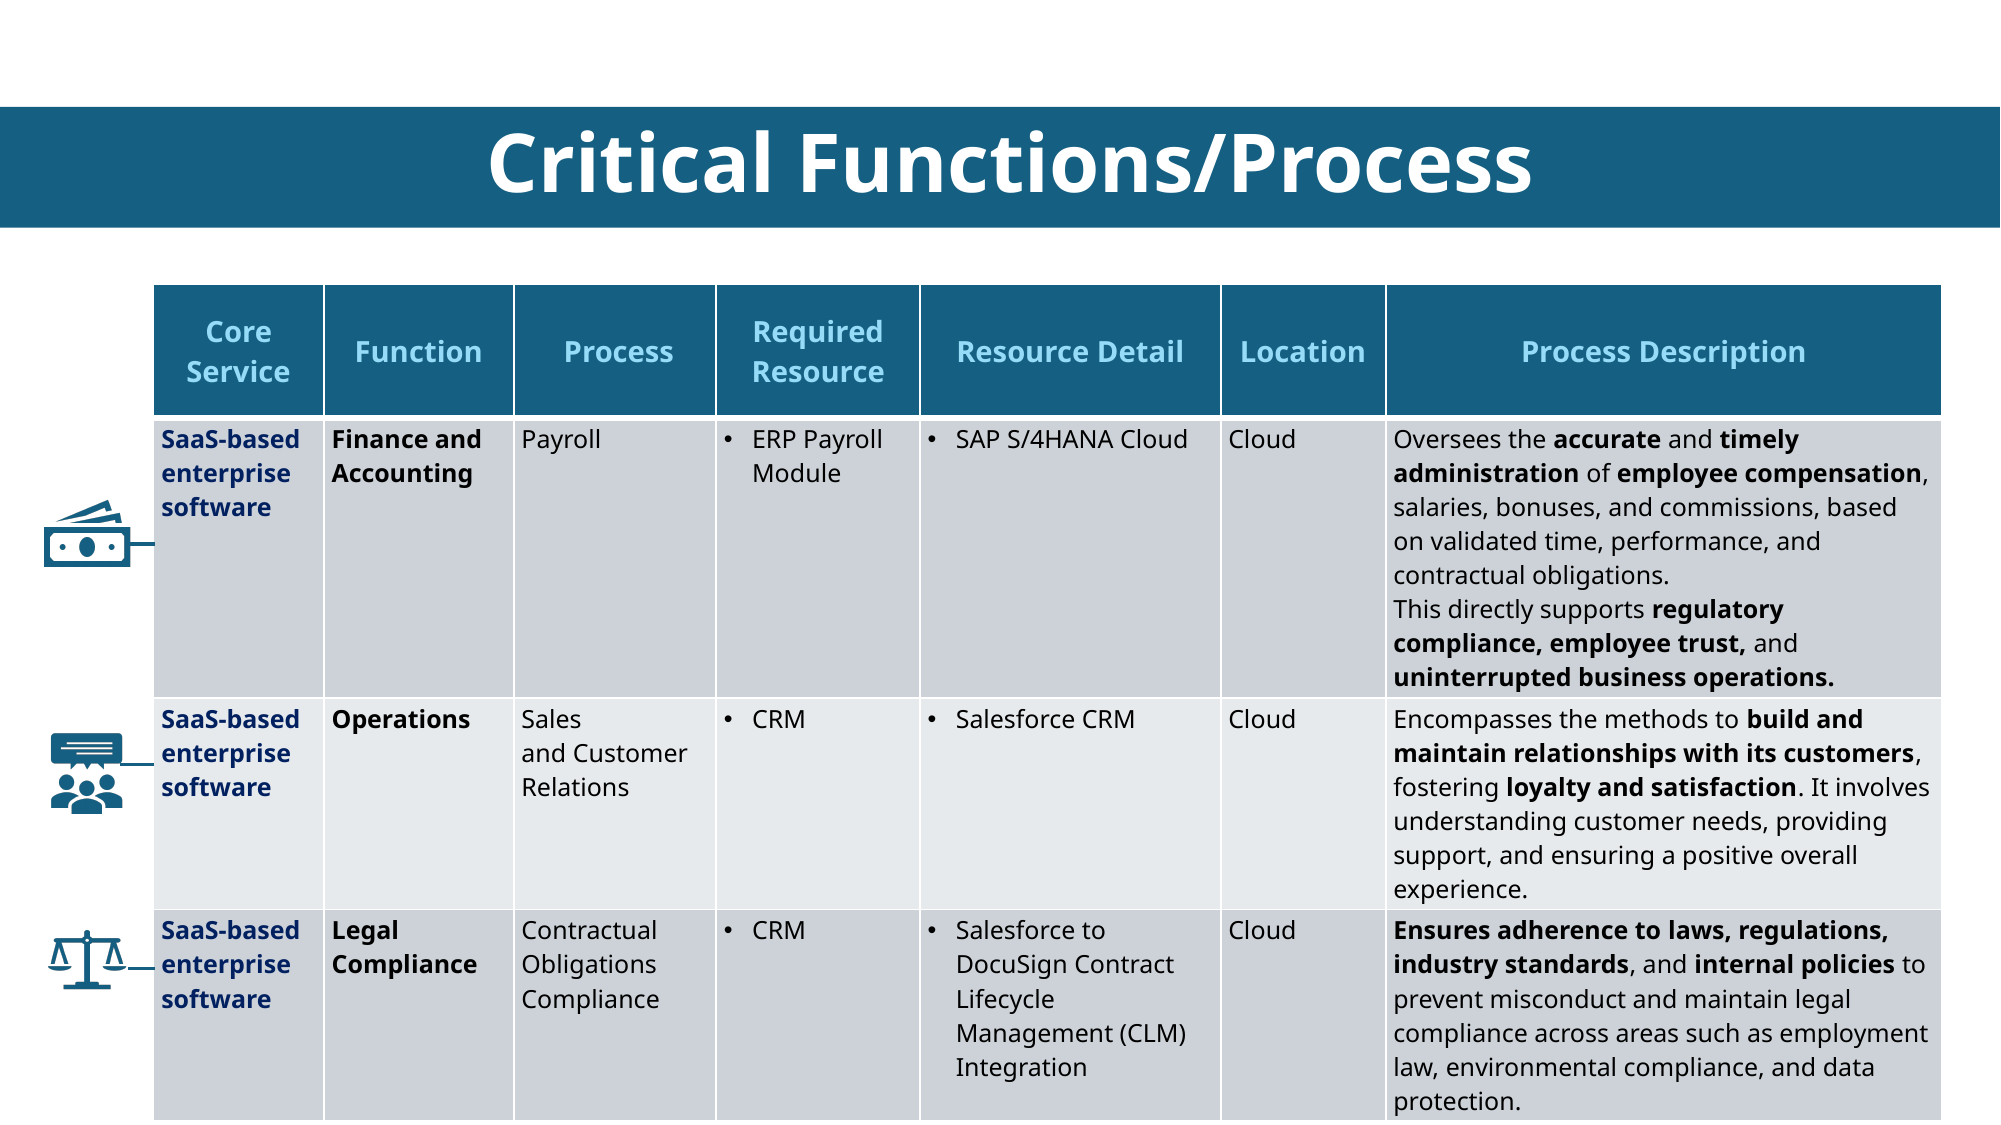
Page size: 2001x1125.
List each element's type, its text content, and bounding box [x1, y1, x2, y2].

table_cell Ensures adherence to laws, regulations, industry standards, and internal policies to prevent misconduct and maintain legal compliance across areas such as employment law, environmental compliance, and data protection. [1387, 910, 1941, 1120]
table_header Resource Detail [921, 285, 1220, 415]
table_cell Payroll [515, 421, 715, 697]
slide_number 11 [1412, 1042, 1863, 1103]
table_cell Cloud [1222, 699, 1385, 909]
table_cell Operations [325, 699, 513, 909]
table_cell Sales and Customer Relations [515, 699, 715, 909]
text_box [38, 724, 155, 823]
text_box [0, 105, 2000, 229]
table_cell Oversees the accurate and timely administration of employee compensation, salaries, bonuses, and commissions, based on validated time, performance, and contractual obligations. This directly supports regulatory compliance, employee trust, and uninterrupted business operations. [1387, 421, 1941, 697]
table_cell CRM [717, 699, 919, 909]
table_cell Contractual Obligations Compliance [515, 910, 715, 1120]
table_header Core Service [154, 285, 323, 415]
table_header Process [515, 285, 715, 415]
table_cell Finance and Accounting [325, 421, 513, 697]
table_cell Salesforce to DocuSign Contract Lifecycle Management (CLM) Integration [921, 910, 1220, 1120]
table_header Required Resource [717, 285, 919, 415]
table_cell SaaS-based enterprise software [154, 421, 323, 697]
table_cell SAP S/4HANA Cloud [921, 421, 1220, 697]
table_cell CRM [717, 910, 919, 1120]
table_cell ERP Payroll Module [717, 421, 919, 697]
table_cell Legal Compliance [325, 910, 513, 1120]
table_cell SaaS-based enterprise software [154, 910, 323, 1120]
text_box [40, 924, 156, 996]
title Critical Functions/Process [91, 105, 1931, 228]
table_cell SaaS-based enterprise software [154, 699, 323, 909]
table_header Process Description [1387, 285, 1941, 415]
table_header Location [1222, 285, 1385, 415]
table_cell Cloud [1222, 421, 1385, 697]
table_cell Cloud [1222, 910, 1385, 1120]
table_cell Salesforce CRM [921, 699, 1220, 909]
table_header Function [325, 285, 513, 415]
table_cell Encompasses the methods to build and maintain relationships with its customers, fostering loyalty and satisfaction. It involves understanding customer needs, providing support, and ensuring a positive overall experience. [1387, 699, 1941, 909]
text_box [39, 487, 156, 583]
